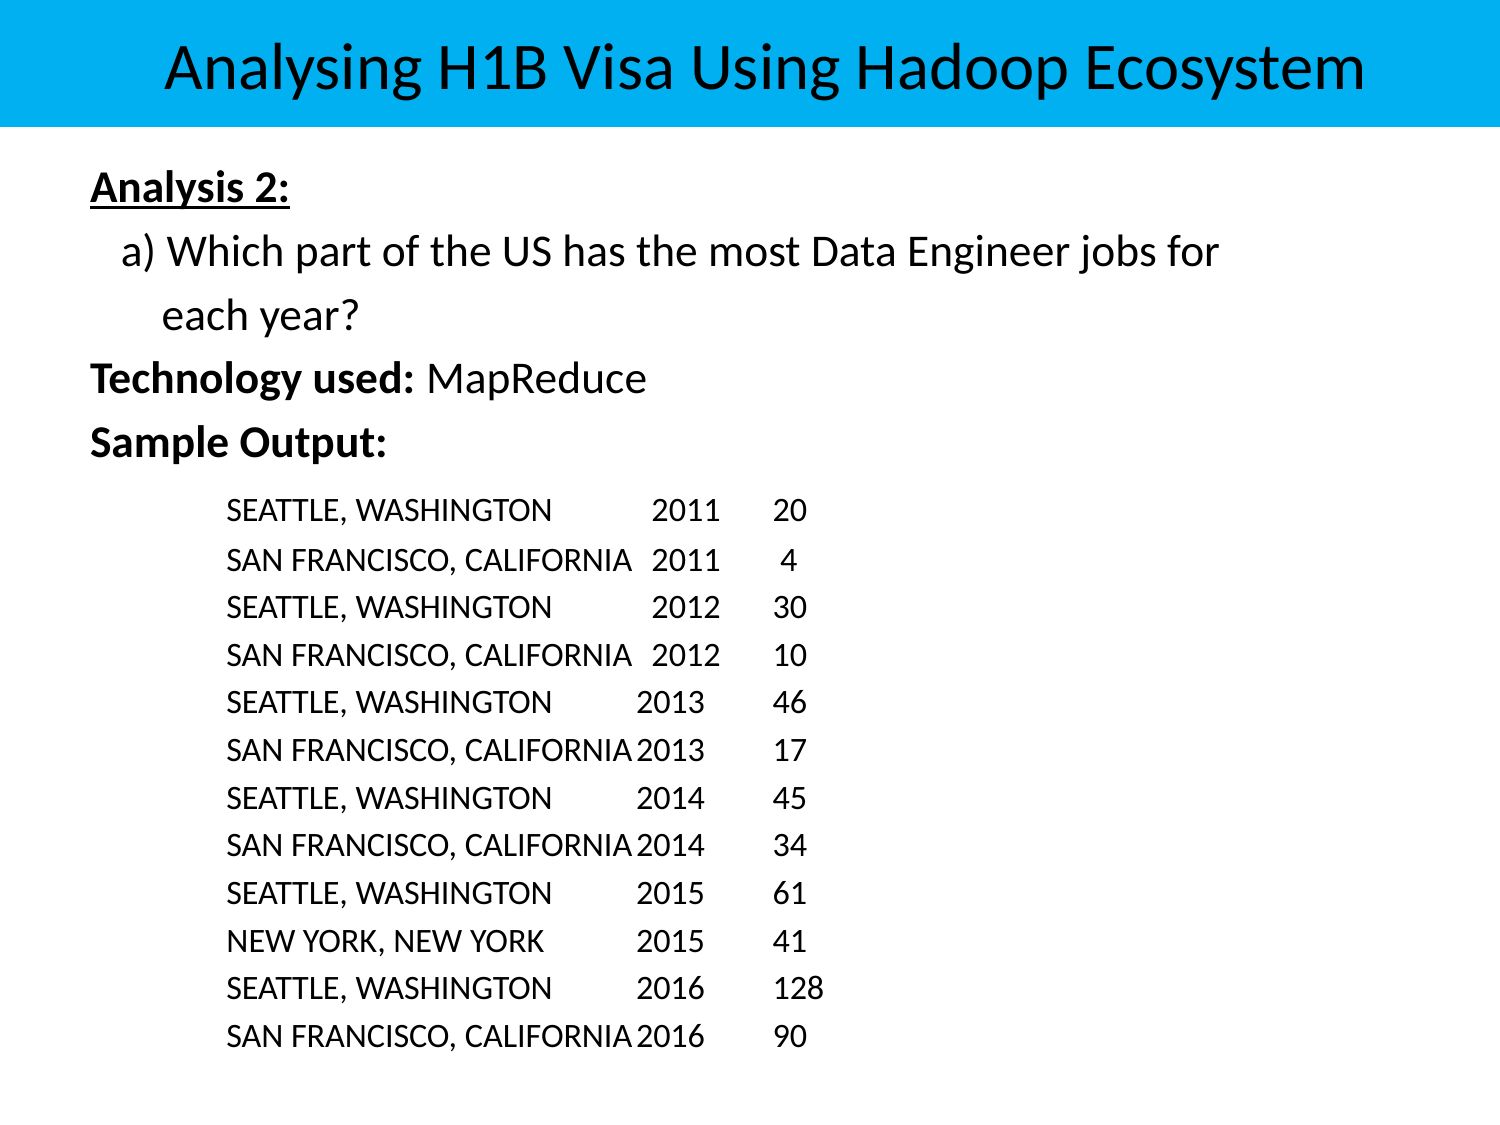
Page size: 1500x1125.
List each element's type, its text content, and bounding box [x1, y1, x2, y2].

text_box Analysing H1B Visa Using Hadoop Ecosystem [0, 0, 1500, 127]
list Analysis 2: a) Which part of the US has the most Data Engineer jobs for each year? Technology used: MapReduce Sample Output: SEATTLE, WASHINGTON 2011 20 SAN FRANCISCO, CALIFORNIA 2011 4 SEATTLE, WASHINGTON 2012 30 SAN FRANCISCO, CALIFORNIA 2012 10 SEATTLE, WASHINGTON 2013 46 SAN FRANCISCO, CALIFORNIA 2013 17 SEATTLE, WASHINGTON 2014 45 SAN FRANCISCO, CALIFORNIA 2014 34 SEATTLE, WASHINGTON 2015 61 NEW YORK, NEW YORK 2015 41 SEATTLE, WASHINGTON 2016 128 SAN FRANCISCO, CALIFORNIA 2016 90 [75, 149, 1425, 1063]
